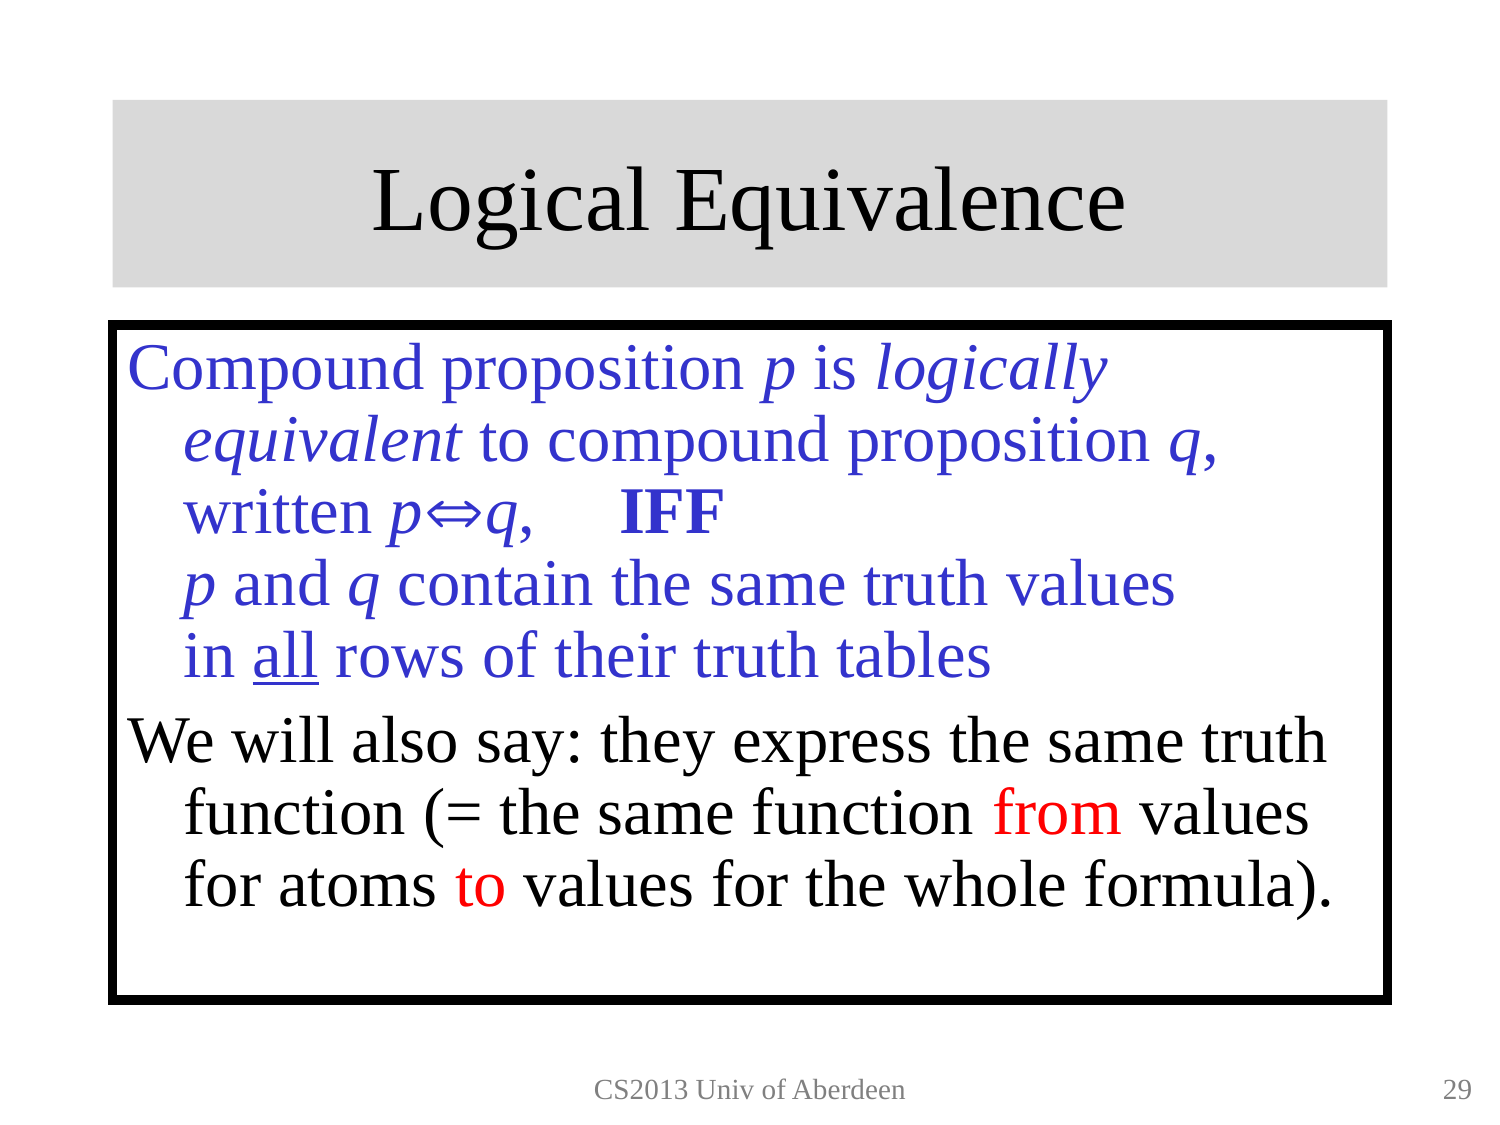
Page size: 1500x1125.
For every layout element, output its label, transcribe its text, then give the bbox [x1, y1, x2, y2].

list Compound proposition p is logically equivalent to compound proposition q, written pq, IFF p and q contain the same truth values in all rows of their truth tables We will also say: they express the same truth function (= the same function from values for atoms to values for the whole formula). [108, 320, 1392, 1005]
title Logical Equivalence [108, 95, 1392, 292]
slide_number 28 [1175, 1062, 1488, 1113]
footer CS2013 Univ of Aberdeen [512, 1062, 988, 1113]
